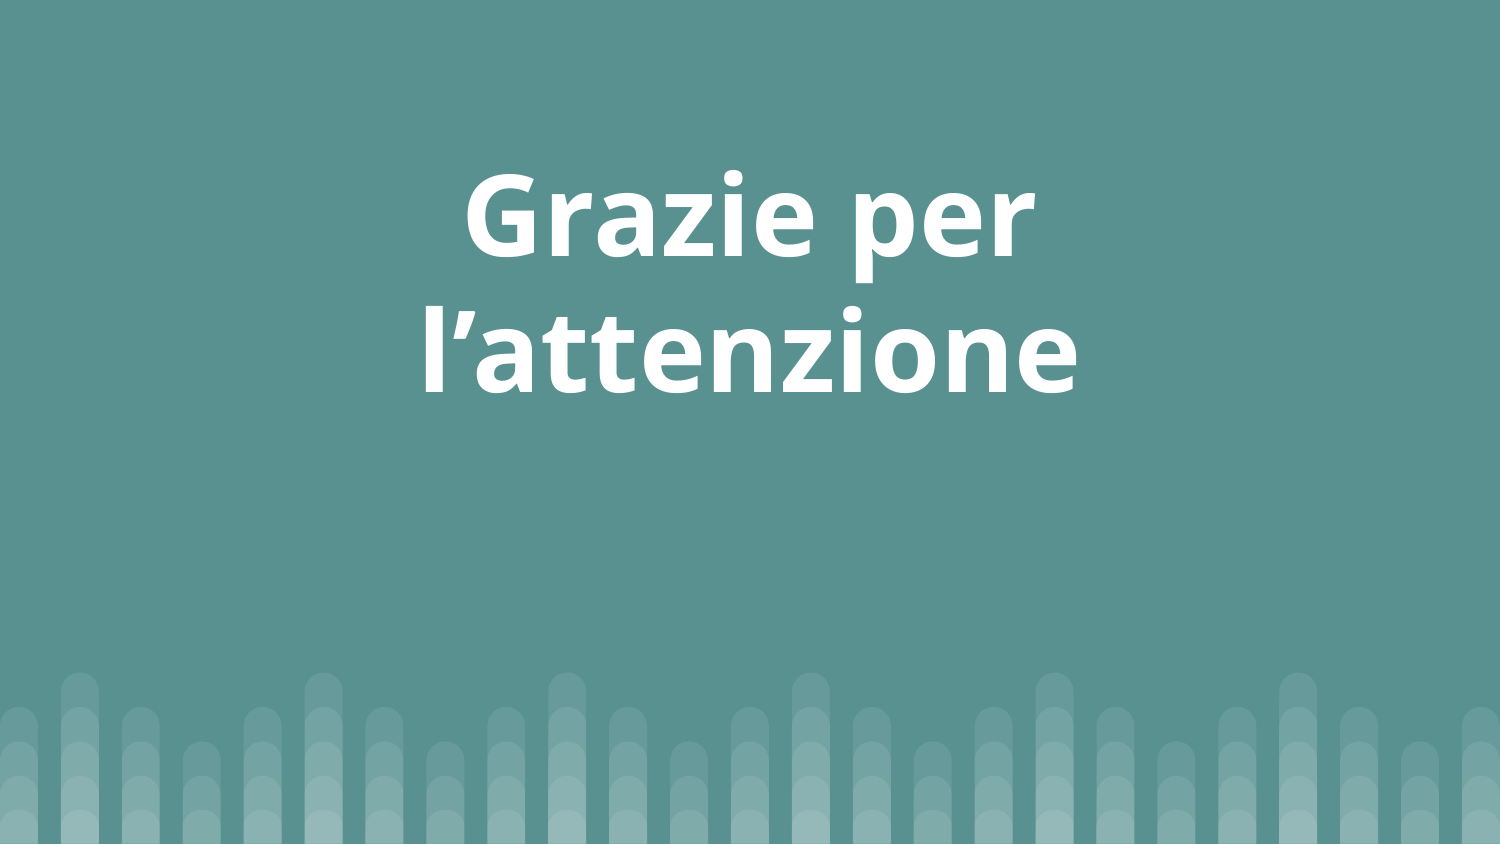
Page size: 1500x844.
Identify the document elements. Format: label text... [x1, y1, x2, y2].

title Grazie per l’attenzione [227, 126, 1273, 433]
